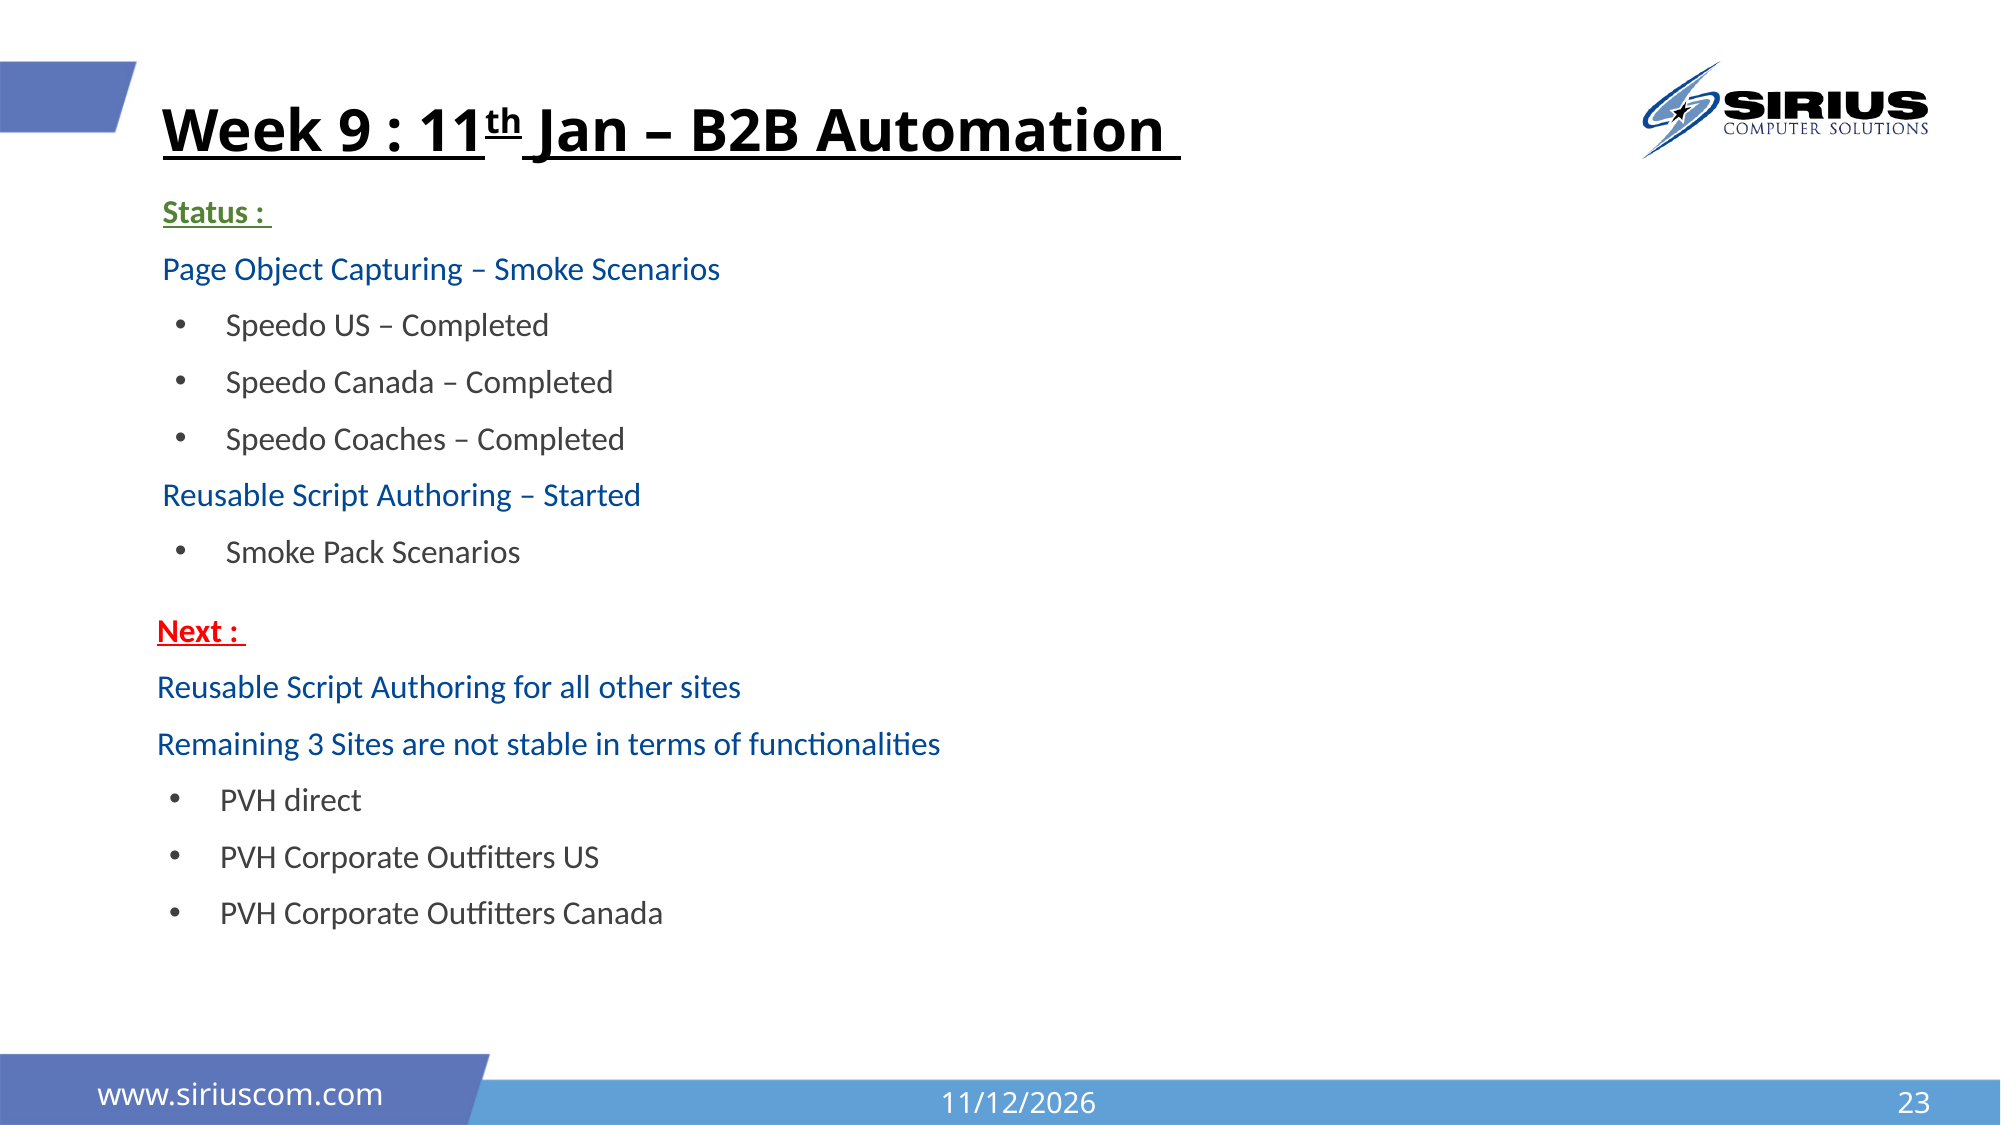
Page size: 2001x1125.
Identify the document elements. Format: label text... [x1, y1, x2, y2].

picture [0, 0, 2001, 1125]
list Status : Page Object Capturing – Smoke Scenarios Speedo US – Completed Speedo Canada – Completed Speedo Coaches – Completed Reusable Script Authoring – Started Smoke Pack Scenarios [147, 182, 1809, 608]
title Week 9 : 11th Jan – B2B Automation [147, 50, 1594, 182]
list Next : Reusable Script Authoring for all other sites Remaining 3 Sites are not stable in terms of functionalities PVH direct PVH Corporate Outfitters US PVH Corporate Outfitters Canada [142, 601, 1803, 981]
